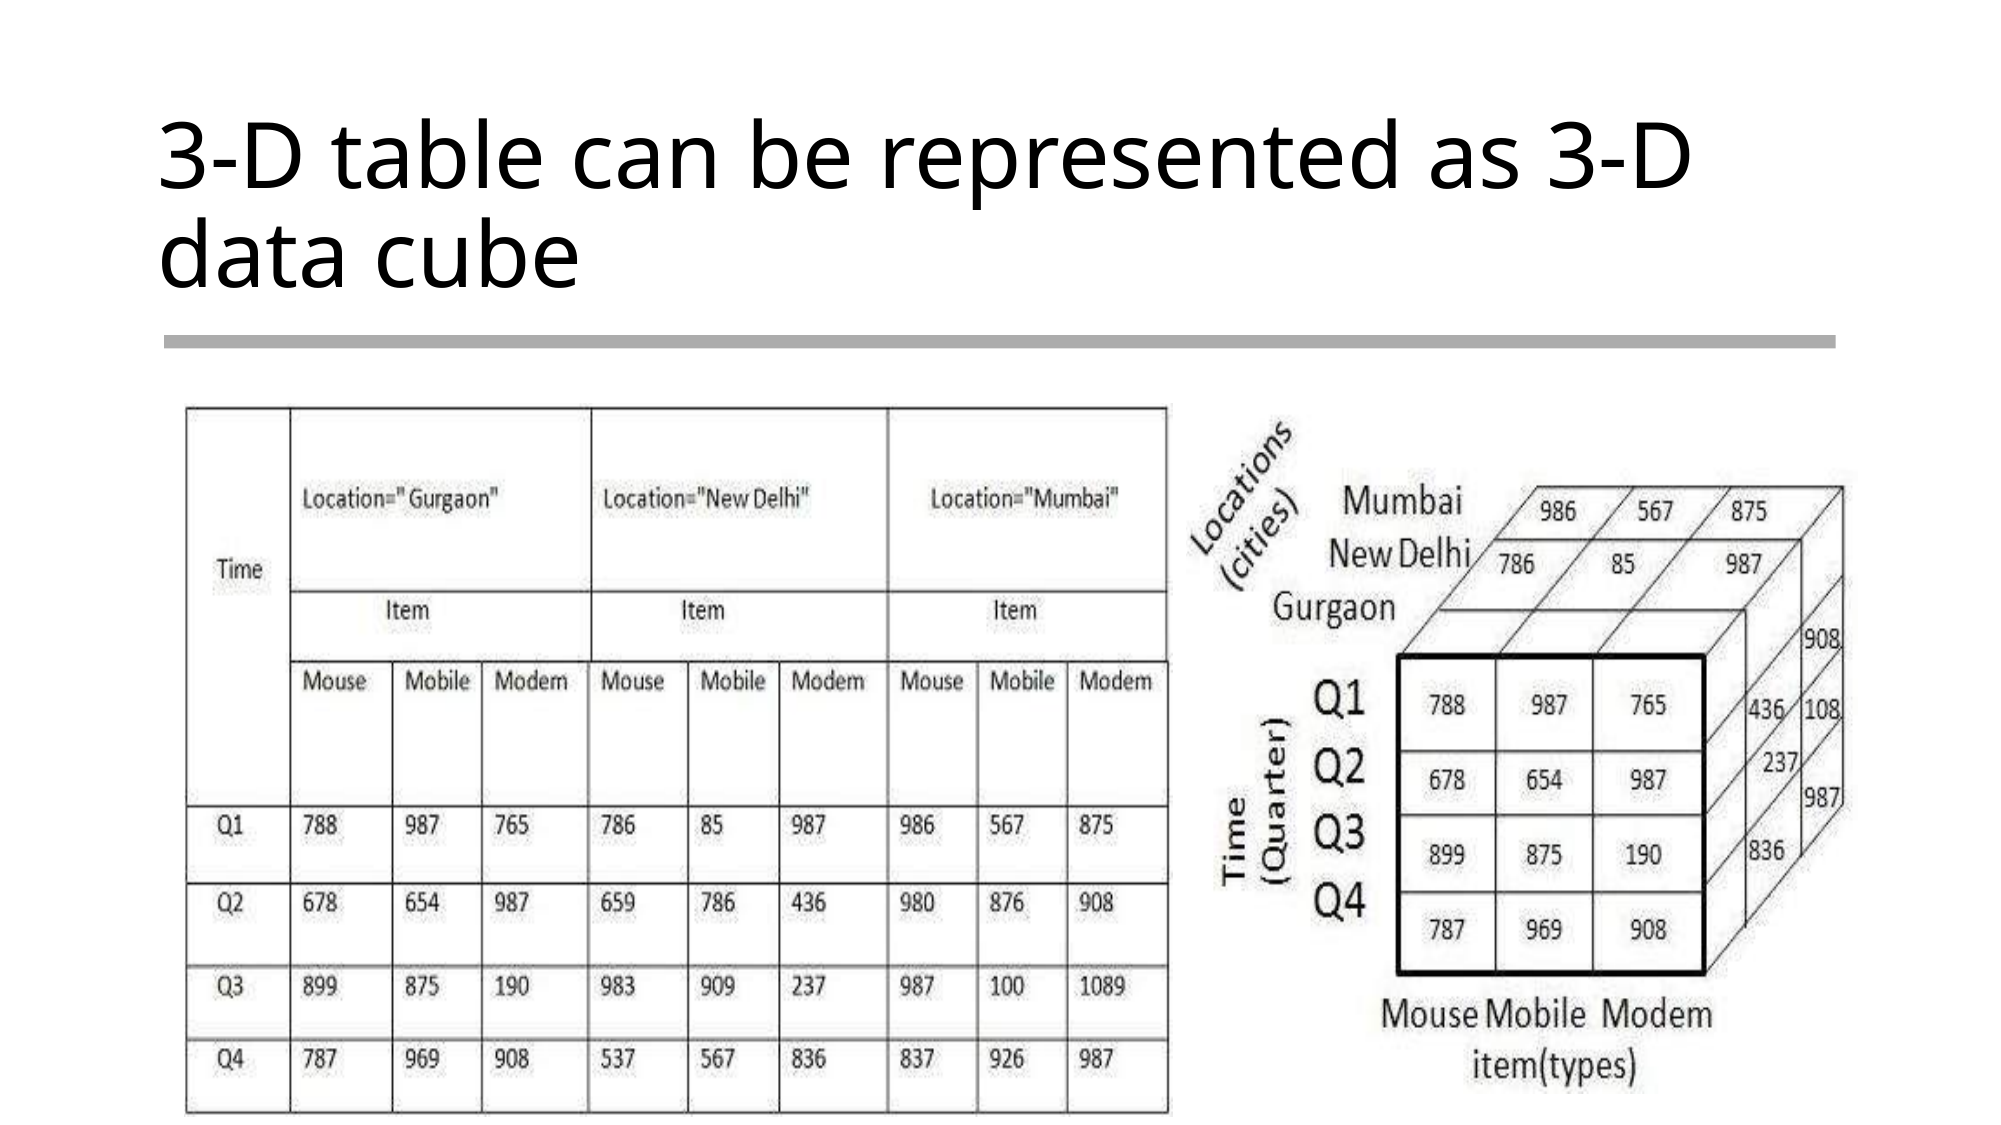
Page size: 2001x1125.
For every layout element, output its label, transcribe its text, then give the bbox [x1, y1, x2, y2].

title 3-D table can be represented as 3-D data cube [142, 99, 1858, 317]
picture [184, 403, 1173, 1117]
picture [1186, 398, 1858, 1094]
text_box [163, 334, 1837, 349]
